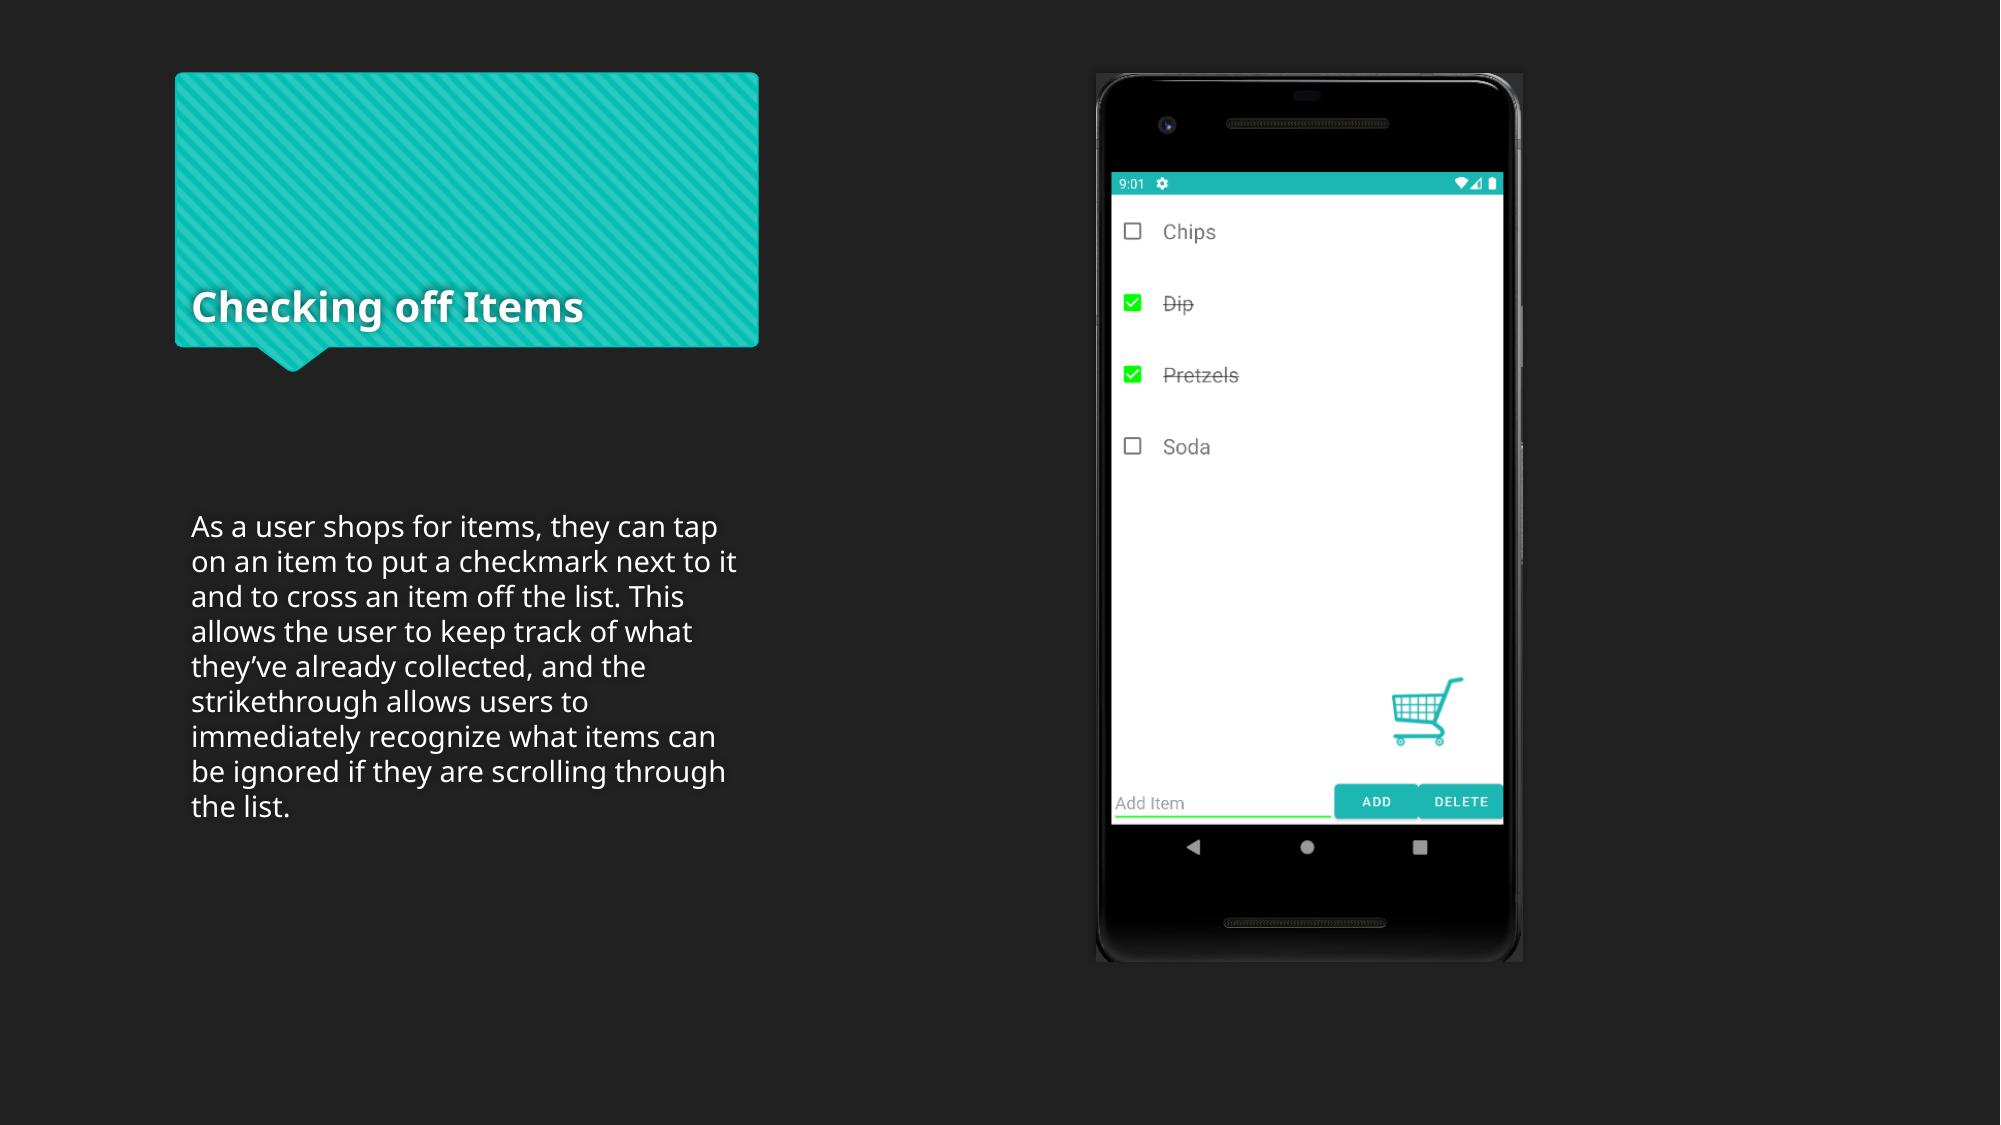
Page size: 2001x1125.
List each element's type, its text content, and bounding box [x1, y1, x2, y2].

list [1095, 72, 1523, 962]
title Checking off Items [176, 73, 758, 339]
list As a user shops for items, they can tap on an item to put a checkmark next to it and to cross an item off the list. This allows the user to keep track of what they’ve already collected, and the strikethrough allows users to immediately recognize what items can be ignored if they are scrolling through the list. [176, 370, 758, 962]
